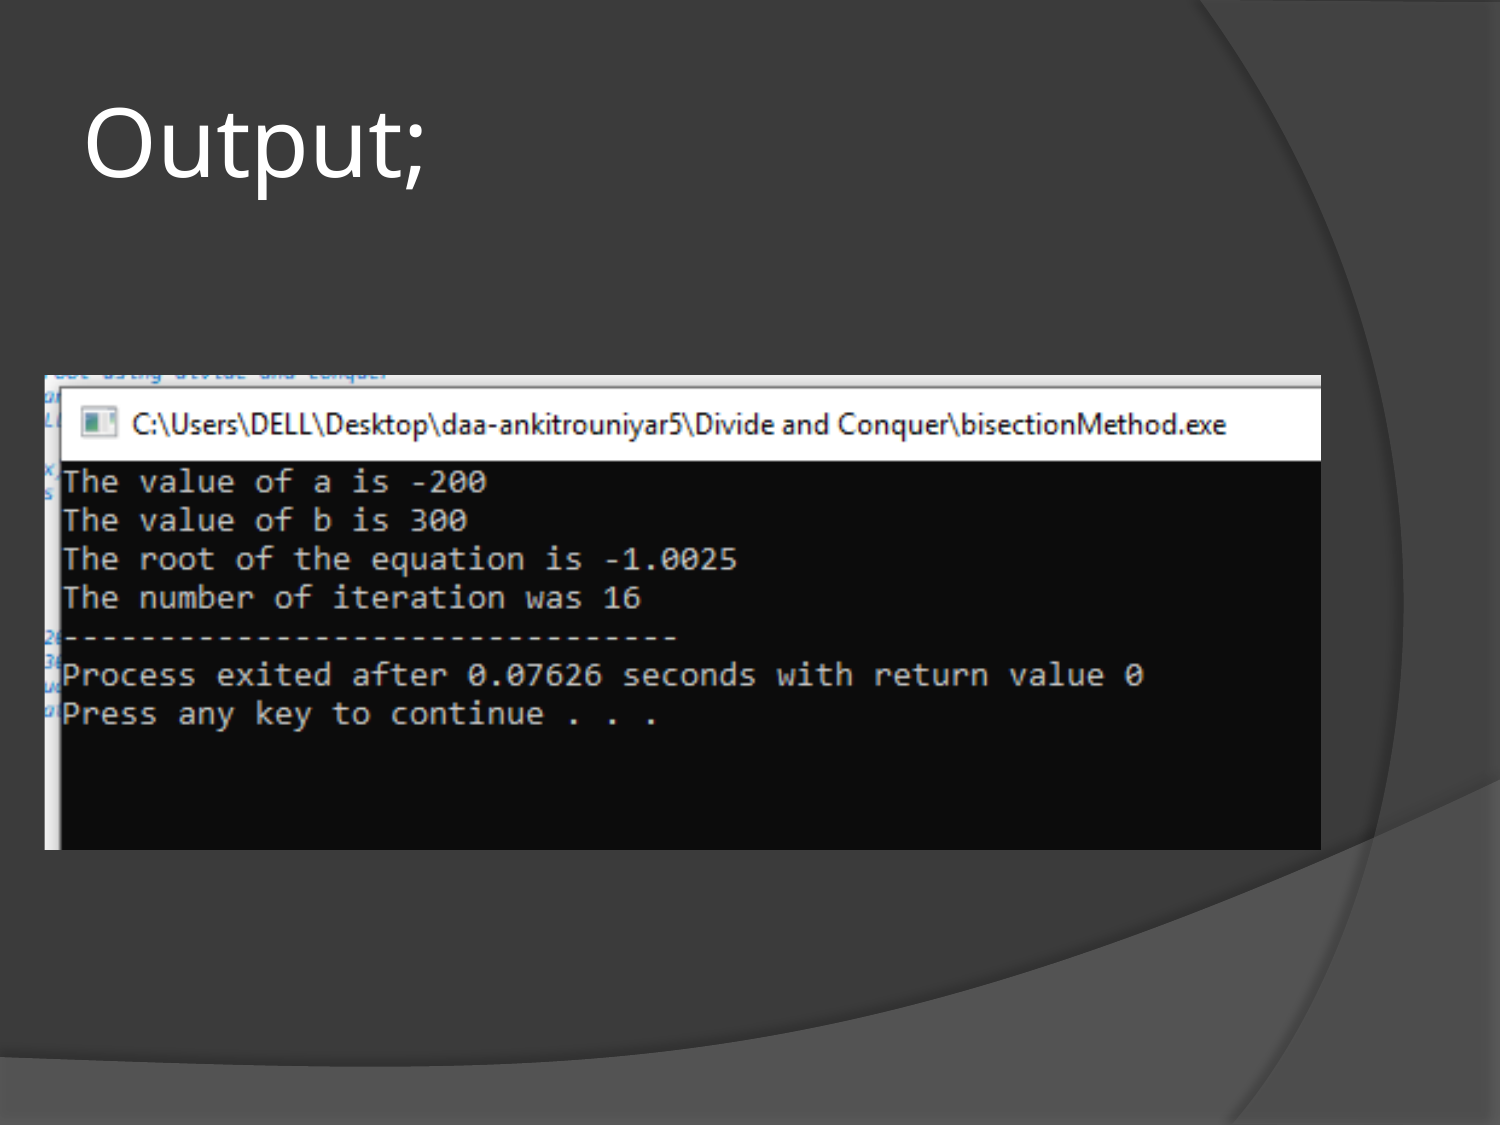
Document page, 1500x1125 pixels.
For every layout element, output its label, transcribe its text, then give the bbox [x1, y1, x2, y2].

title Output; [75, 45, 1300, 233]
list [44, 374, 1322, 851]
